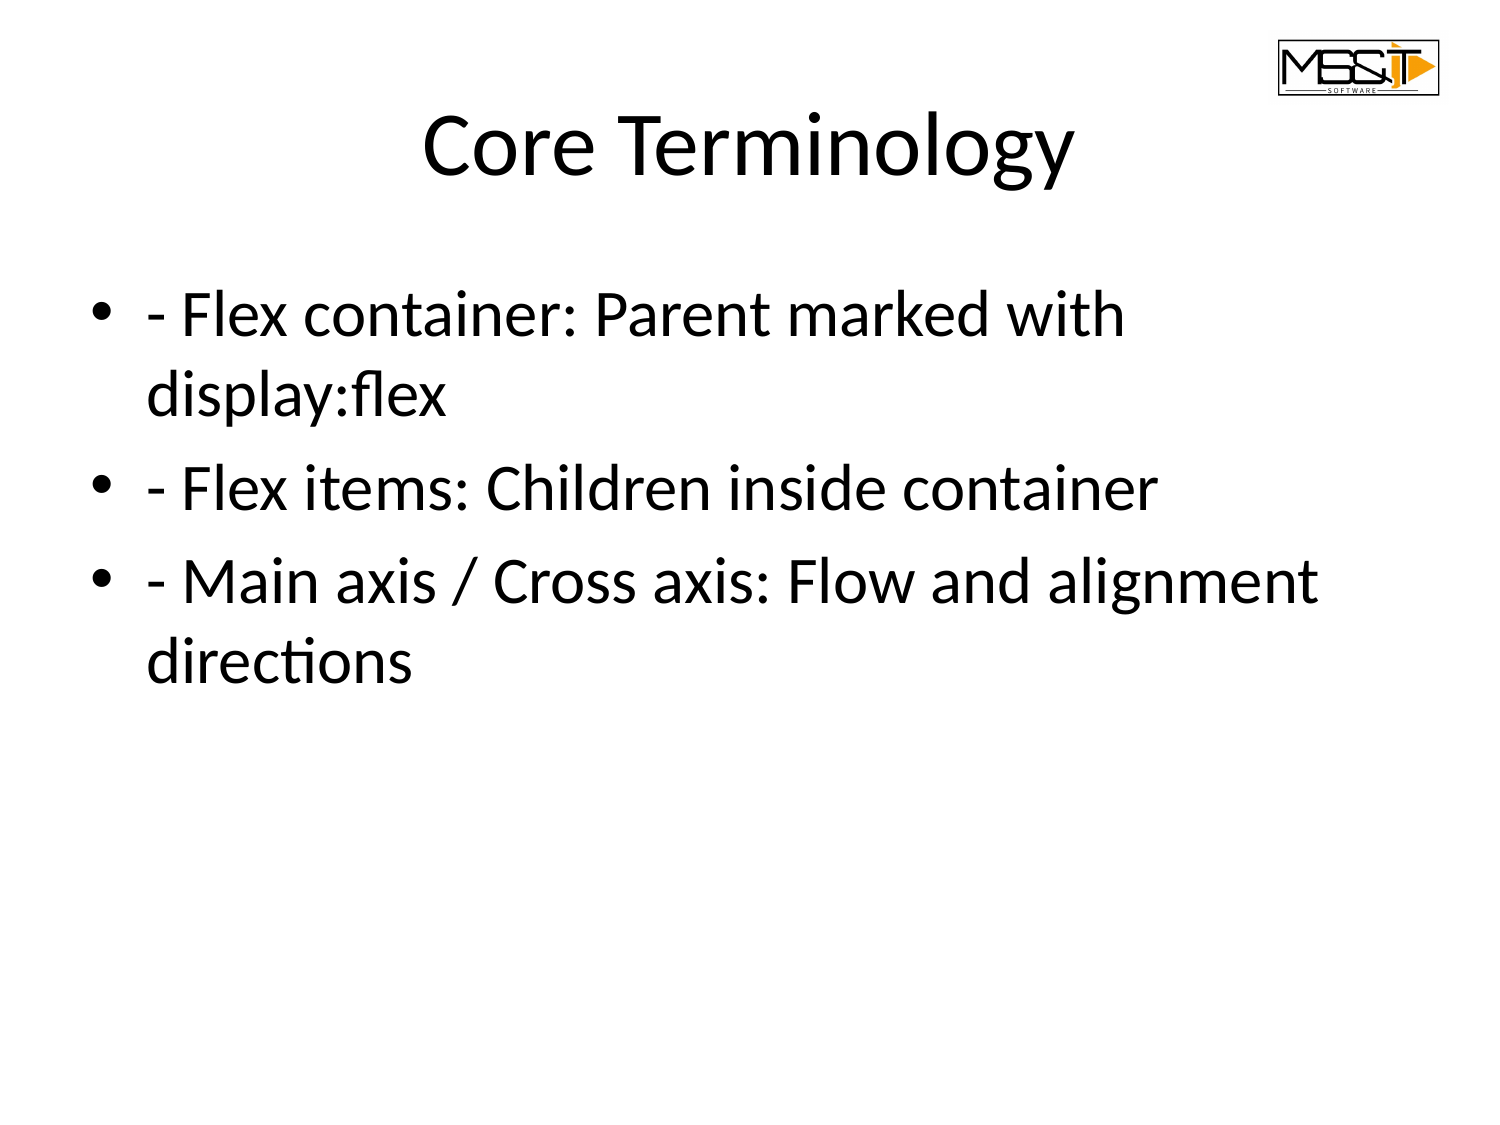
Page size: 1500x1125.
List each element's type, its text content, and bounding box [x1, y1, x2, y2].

title Core Terminology [75, 45, 1425, 233]
picture [1268, 30, 1450, 106]
list - Flex container: Parent marked with display:flex - Flex items: Children inside container - Main axis / Cross axis: Flow and alignment directions [75, 262, 1425, 1005]
